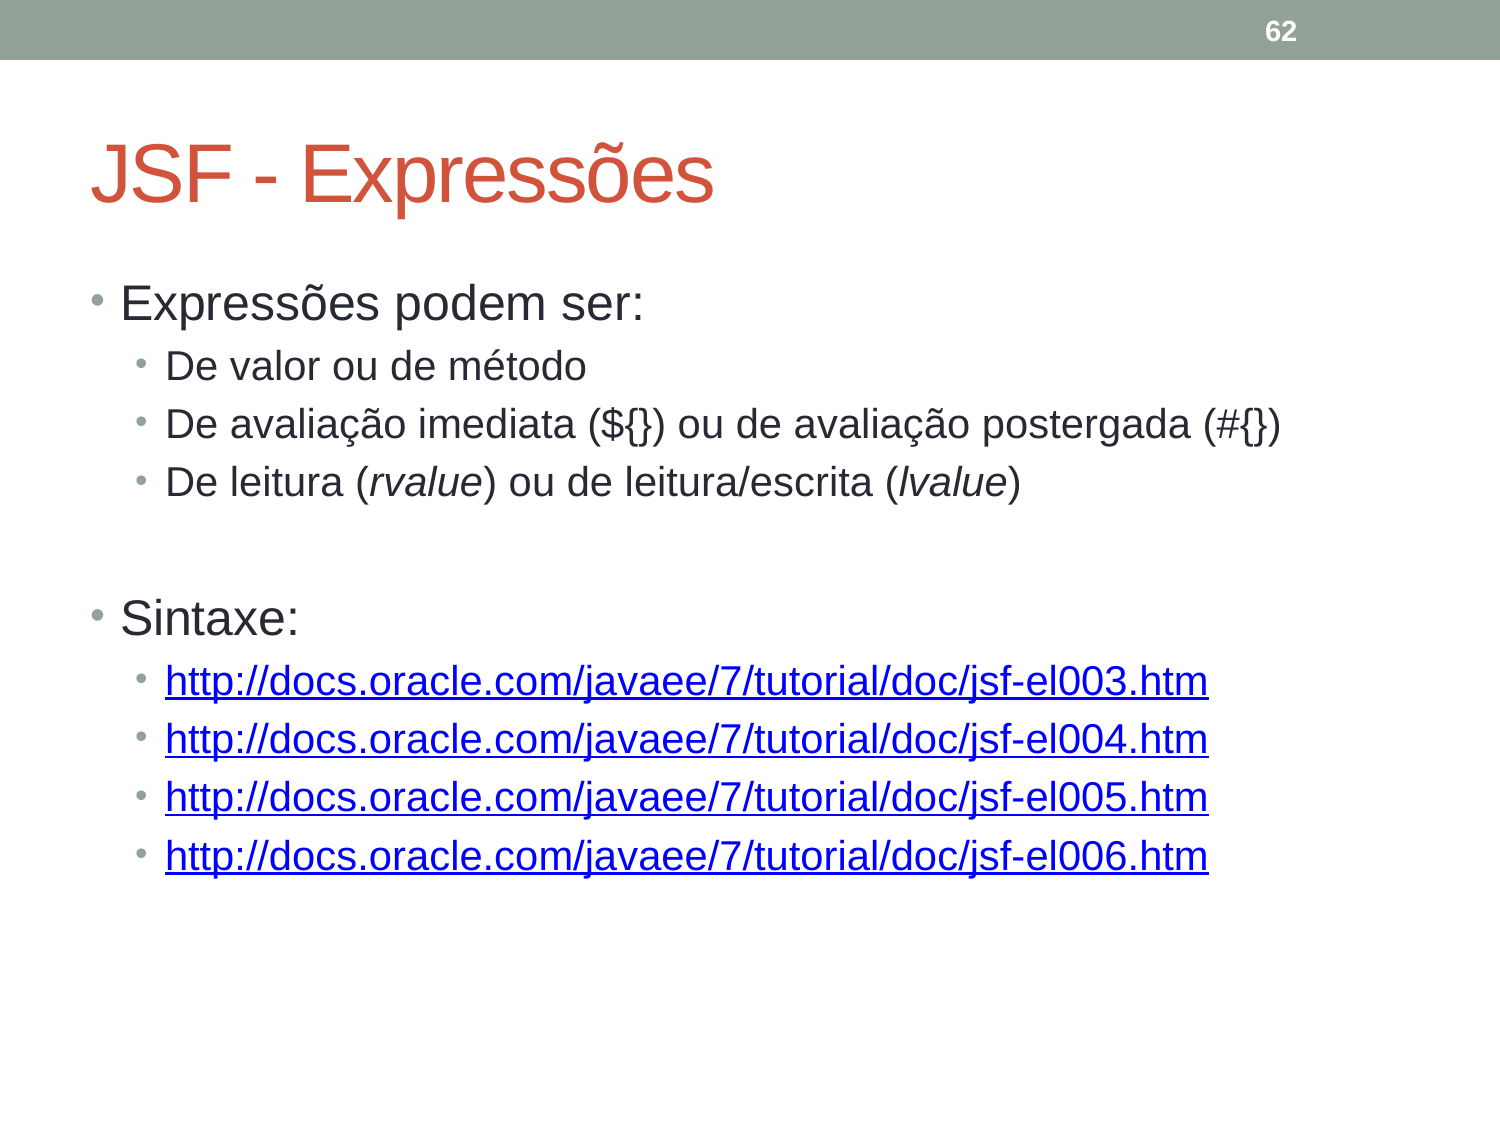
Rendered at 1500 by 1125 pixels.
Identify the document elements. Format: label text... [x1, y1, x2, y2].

title JSF - Expressões [75, 87, 1425, 250]
slide_number 62 [1250, 3, 1425, 57]
list Expressões podem ser: De valor ou de método De avaliação imediata (${}) ou de avaliação postergada (#{}) De leitura (rvalue) ou de leitura/escrita (lvalue) Sintaxe: http://docs.oracle.com/javaee/7/tutorial/doc/jsf-el003.htm http://docs.oracle.com/javaee/7/tutorial/doc/jsf-el004.htm http://docs.oracle.com/javaee/7/tutorial/doc/jsf-el005.htm http://docs.oracle.com/javaee/7/tutorial/doc/jsf-el006.htm [75, 262, 1425, 1063]
